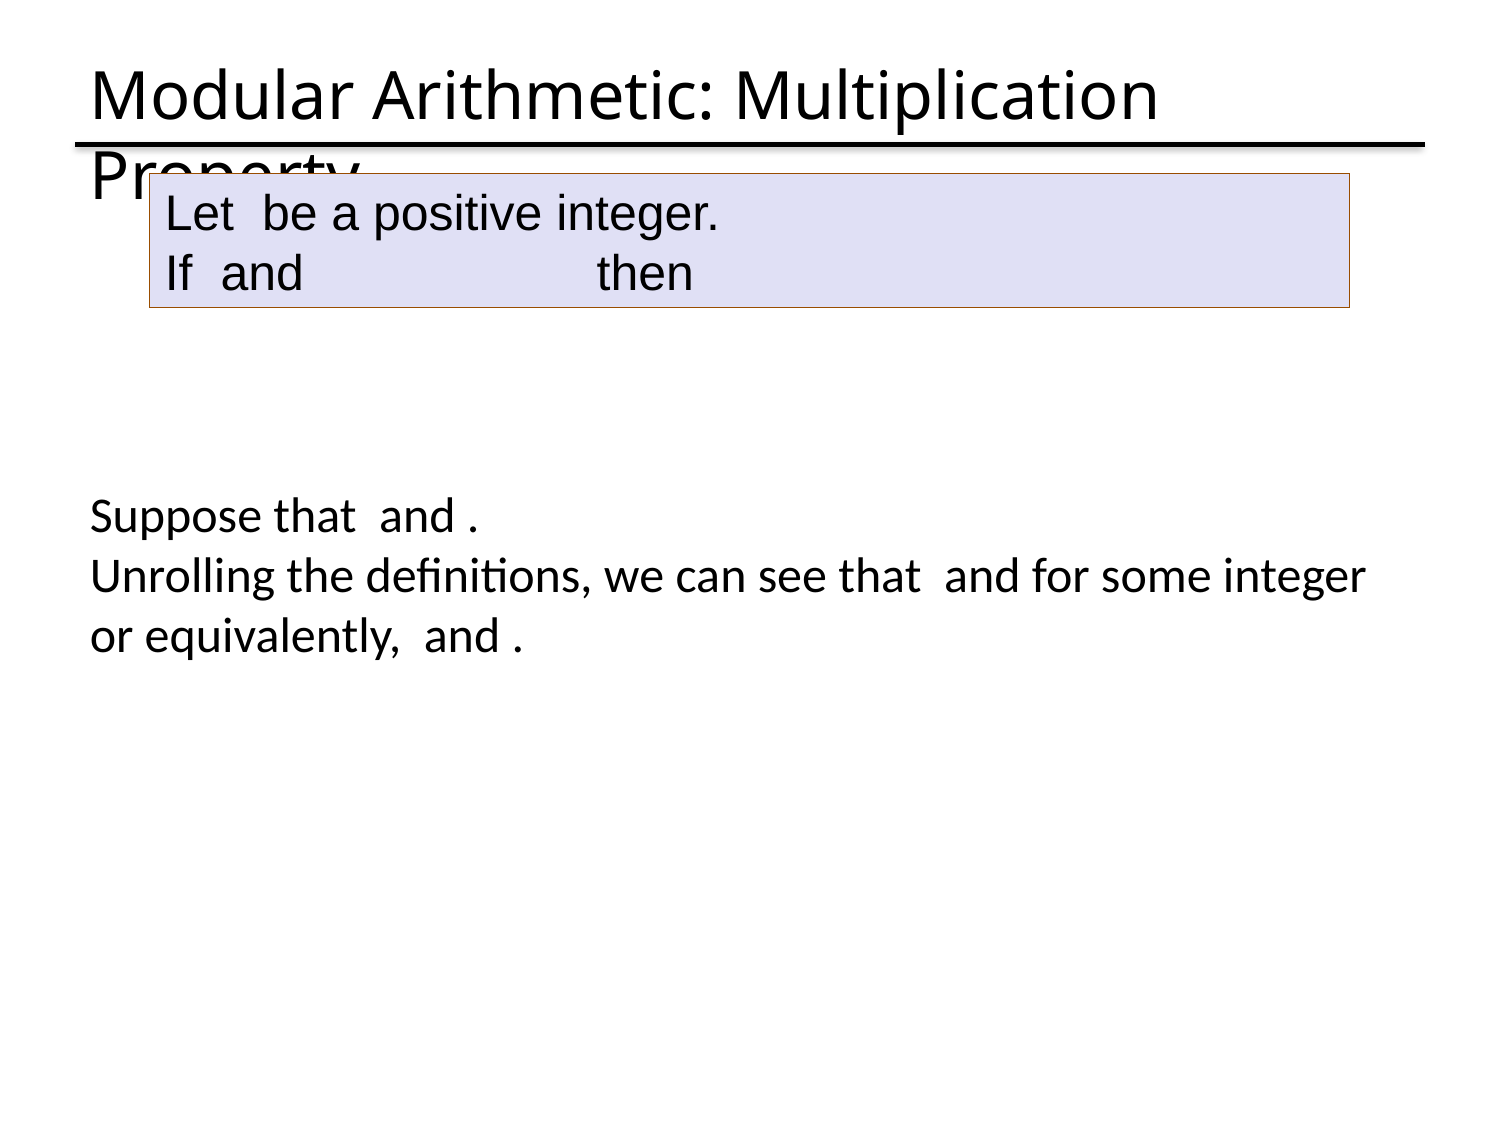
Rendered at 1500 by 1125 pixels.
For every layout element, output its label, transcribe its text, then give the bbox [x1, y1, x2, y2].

title Modular Arithmetic: Multiplication Property [75, 45, 1425, 145]
